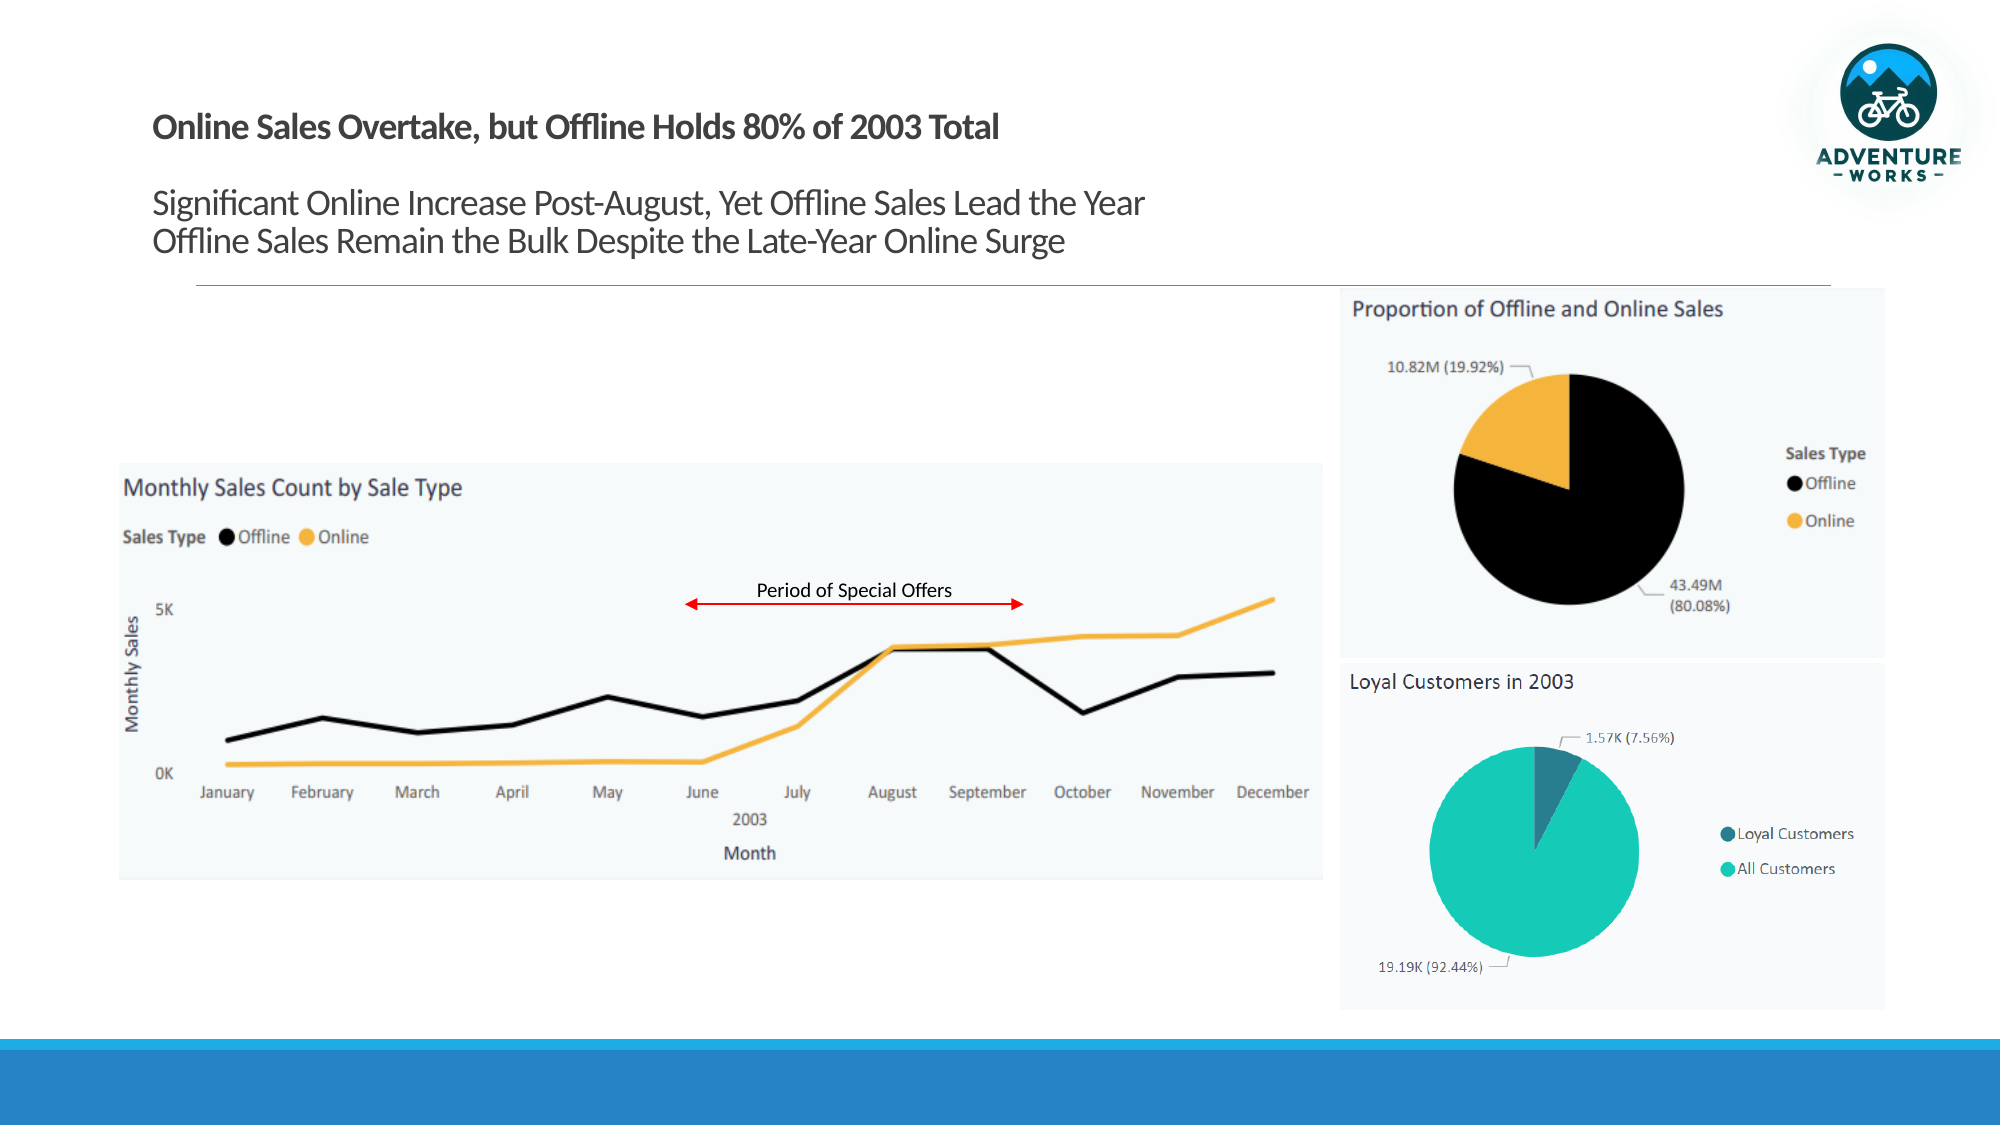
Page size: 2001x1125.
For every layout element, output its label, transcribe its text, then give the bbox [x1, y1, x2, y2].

title Online Sales Overtake, but Offline Holds 80% of 2003 Total Significant Online Increase Post-August, Yet Offline Sales Lead the Year Offline Sales Remain the Bulk Despite the Late-Year Online Surge [137, 51, 1863, 269]
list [1340, 287, 1885, 658]
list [118, 463, 1323, 880]
picture [1340, 663, 1885, 1011]
